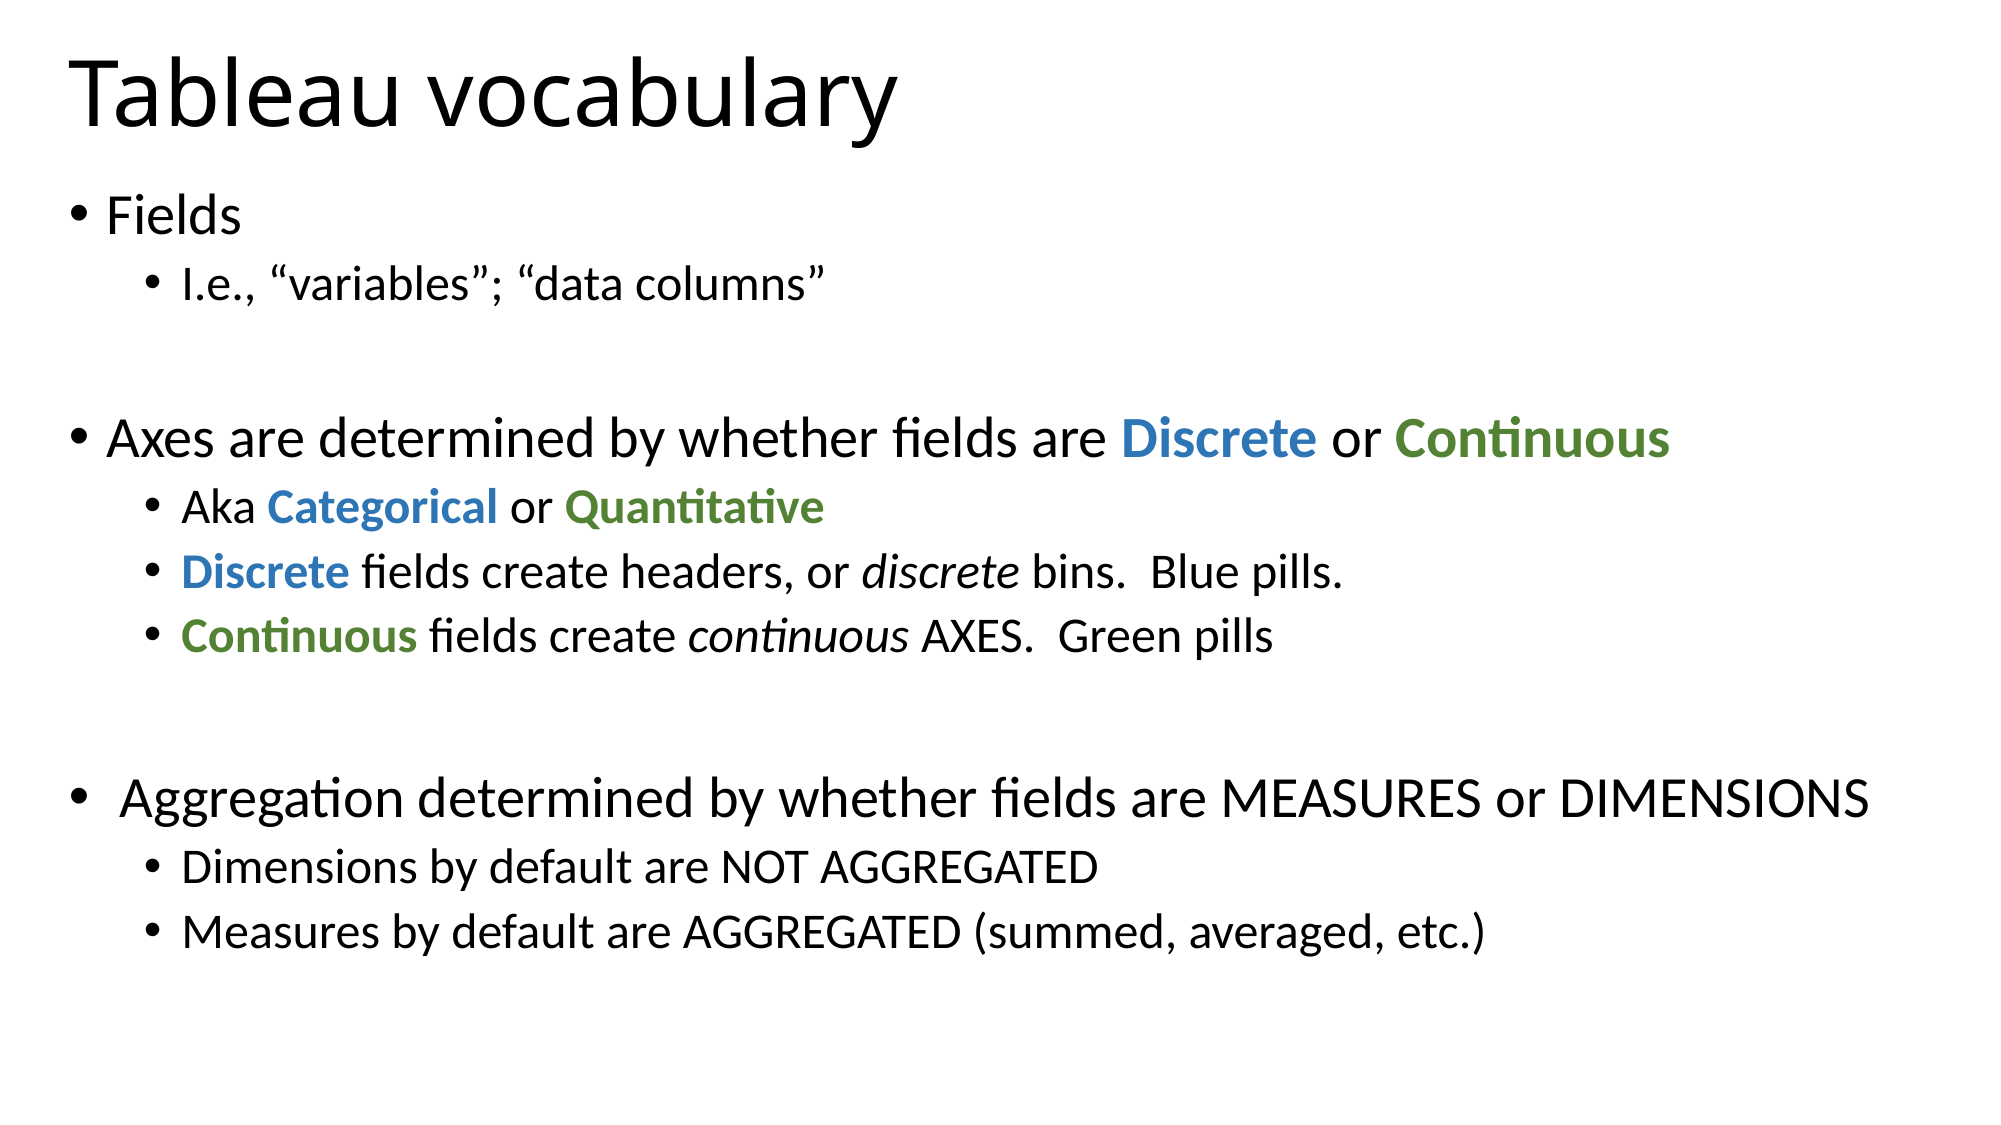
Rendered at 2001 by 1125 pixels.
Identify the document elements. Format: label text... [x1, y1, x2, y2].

list Fields I.e., “variables”; “data columns” Axes are determined by whether fields are Discrete or Continuous Aka Categorical or Quantitative Discrete fields create headers, or discrete bins. Blue pills. Continuous fields create continuous AXES. Green pills Aggregation determined by whether fields are MEASURES or DIMENSIONS Dimensions by default are NOT AGGREGATED Measures by default are AGGREGATED (summed, averaged, etc.) [53, 176, 1968, 1014]
title Tableau vocabulary [53, 38, 1863, 156]
